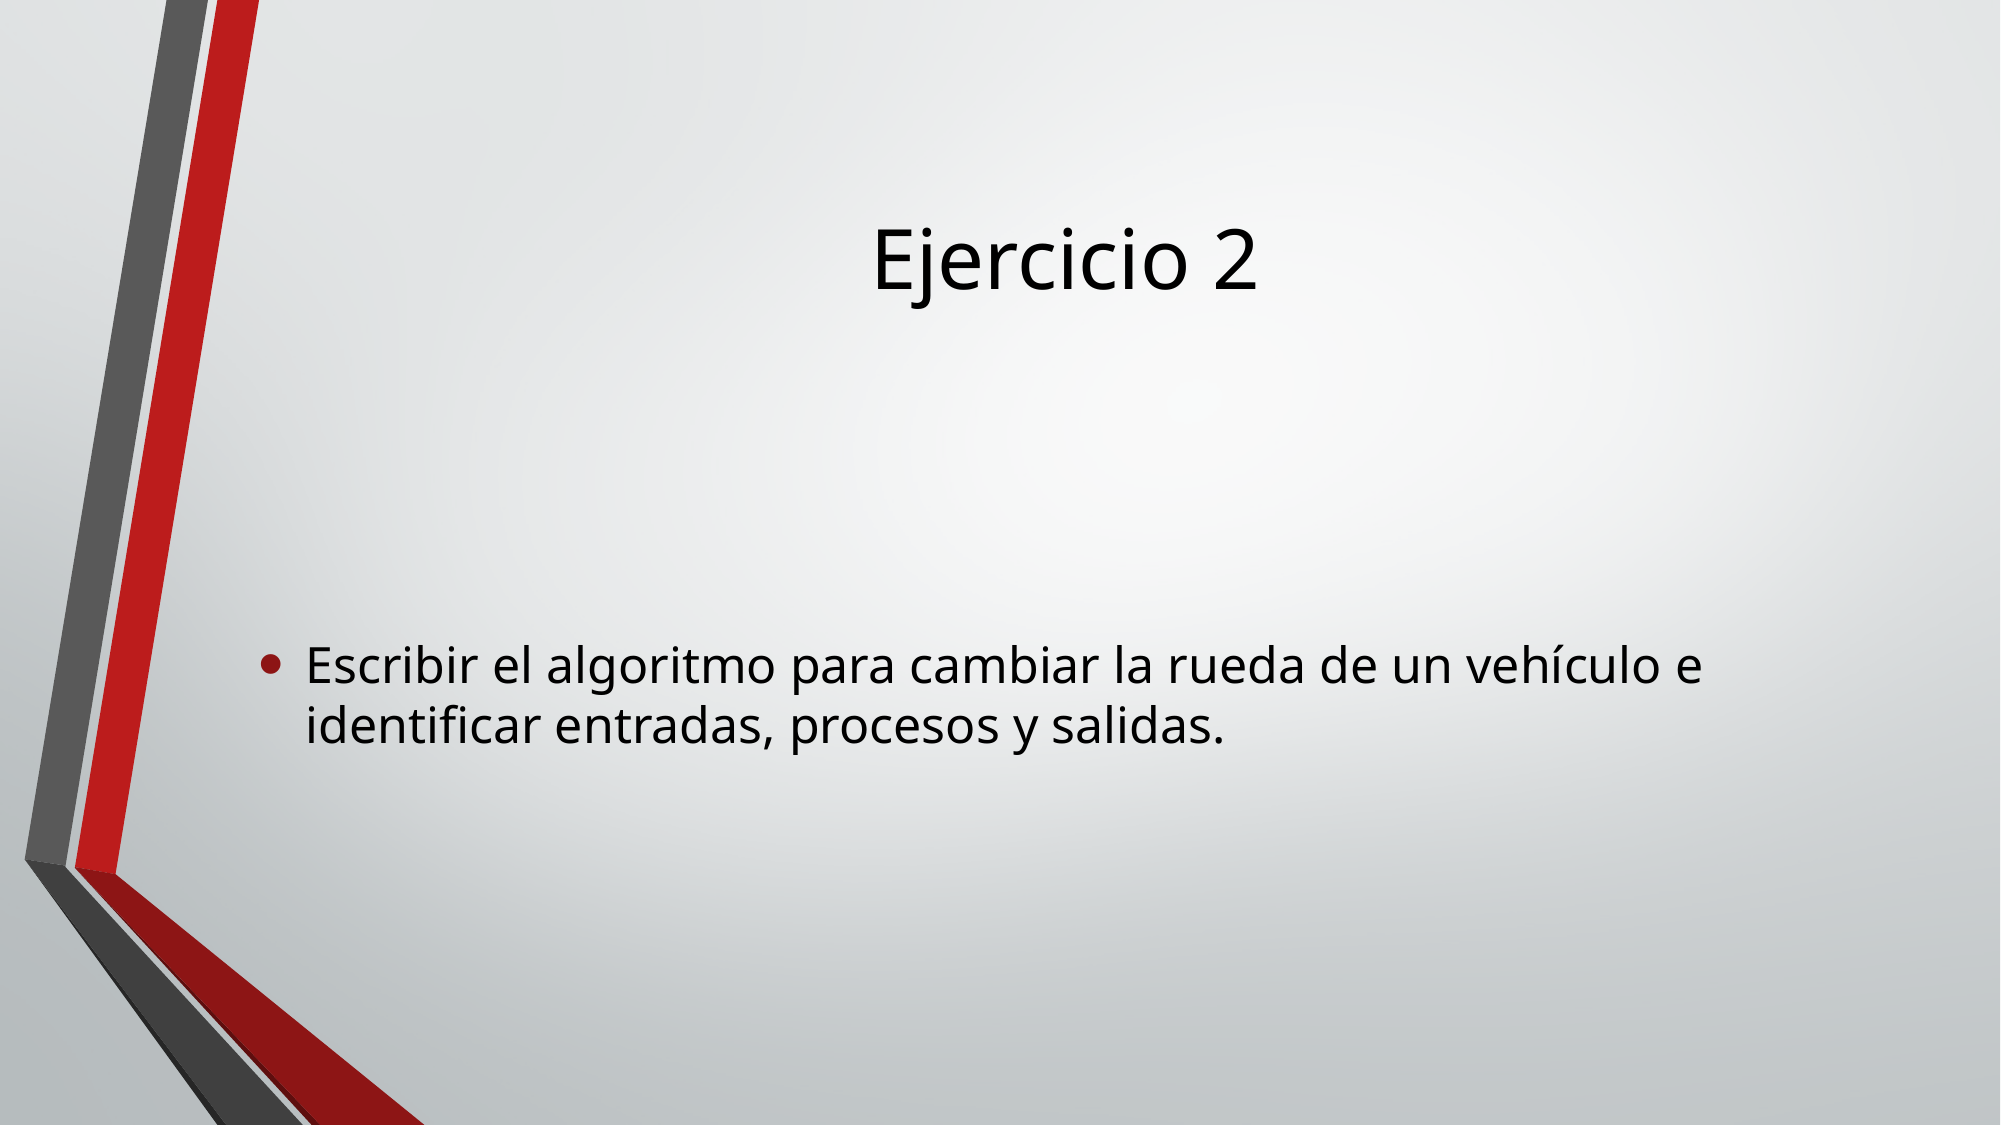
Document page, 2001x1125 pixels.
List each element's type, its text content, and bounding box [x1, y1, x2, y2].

title Ejercicio 2 [243, 112, 1887, 400]
list Escribir el algoritmo para cambiar la rueda de un vehículo e identificar entradas, procesos y salidas. [243, 437, 1887, 950]
